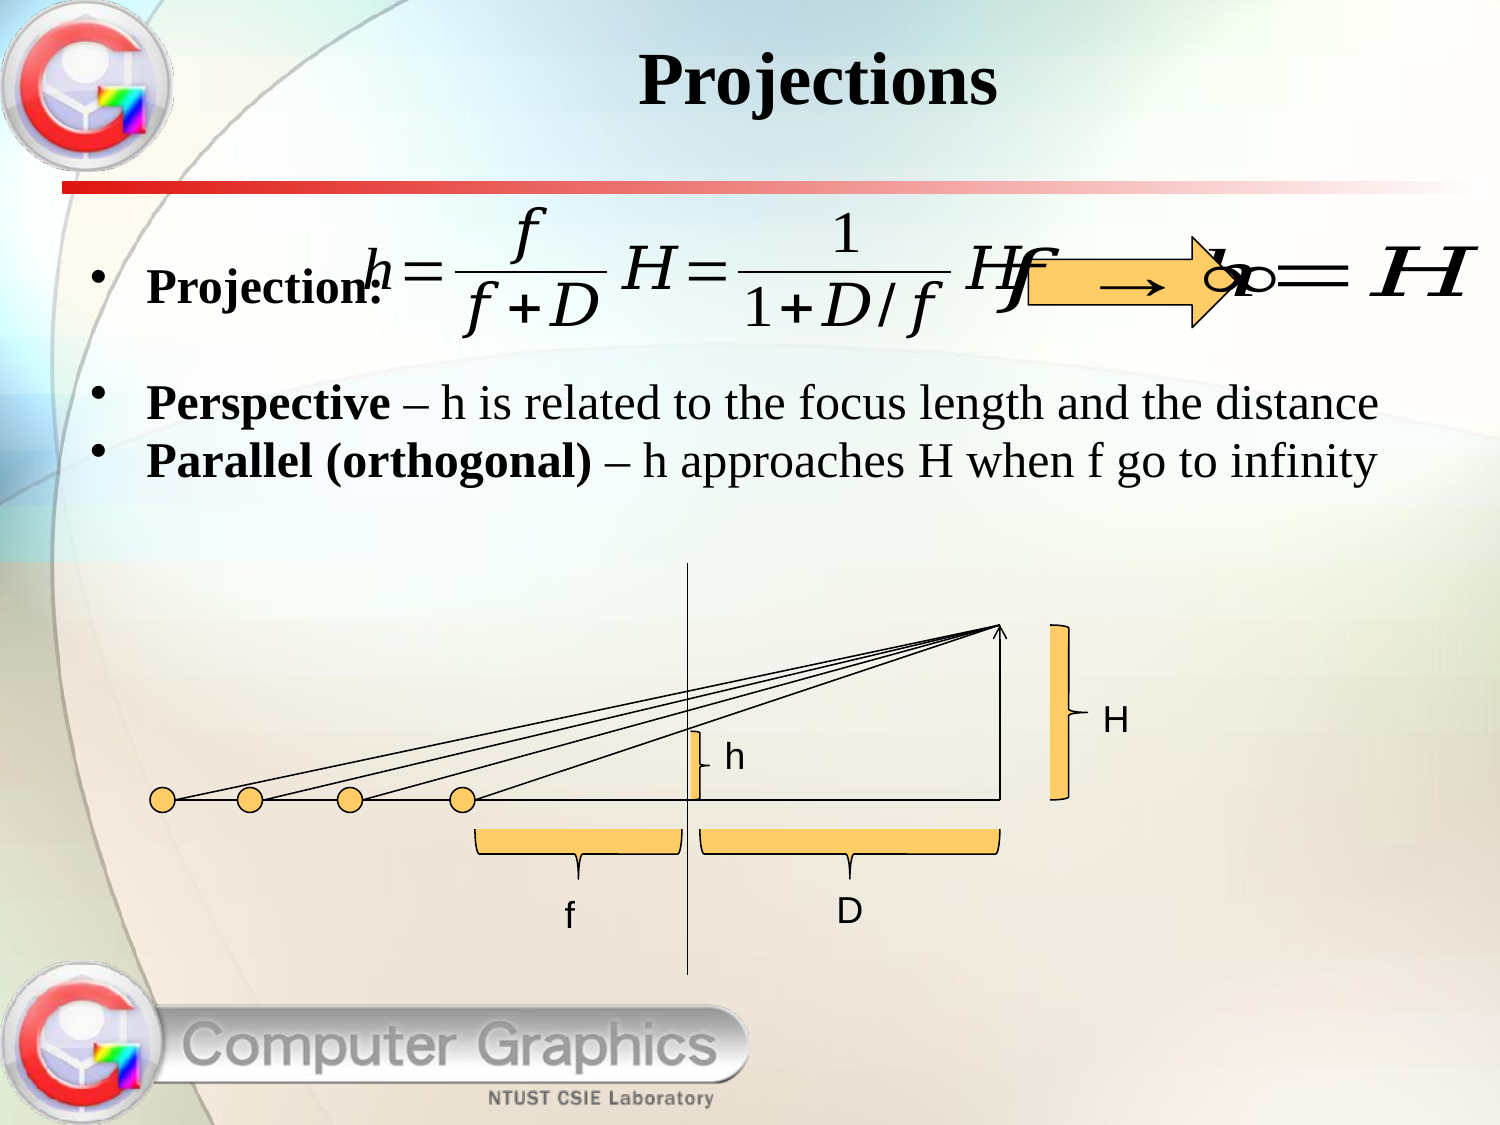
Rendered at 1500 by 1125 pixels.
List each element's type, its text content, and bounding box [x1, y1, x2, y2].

title Projections [174, 12, 1463, 138]
list Projection: Perspective – h is related to the focus length and the distance Parallel (orthogonal) – h approaches H when f go to infinity [75, 187, 1424, 948]
text_box D [821, 878, 879, 939]
text_box [1028, 236, 1229, 328]
text_box H [1087, 687, 1145, 748]
picture [0, 0, 1500, 1125]
text_box [474, 829, 682, 880]
text_box [150, 787, 170, 813]
text_box [1208, 270, 1235, 289]
text_box [699, 829, 1000, 878]
text_box [1050, 624, 1087, 800]
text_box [174, 624, 1001, 801]
text_box f [549, 883, 591, 944]
